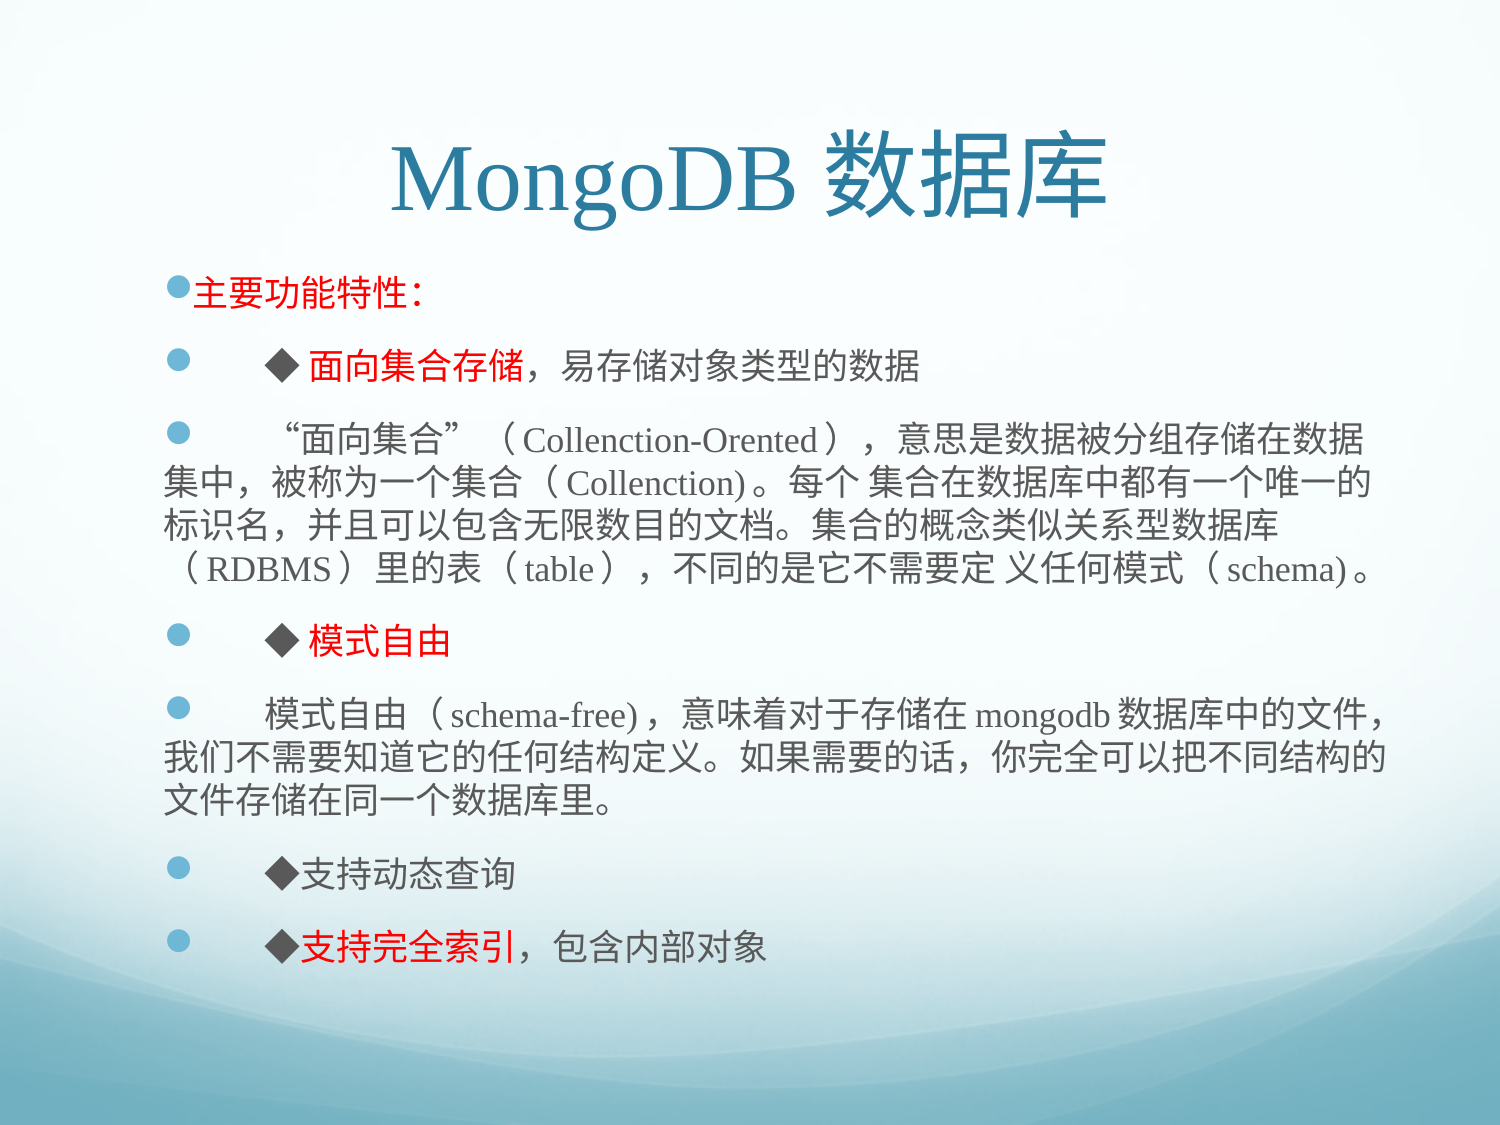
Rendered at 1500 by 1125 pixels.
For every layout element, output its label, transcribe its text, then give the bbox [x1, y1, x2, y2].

list 主要功能特性： ◆ 面向集合存储，易存储对象类型的数据 “面向集合”（Collenction-Orented），意思是数据被分组存储在数据集中，被称为一个集合（Collenction)。每个 集合在数据库中都有一个唯一的标识名，并且可以包含无限数目的文档。集合的概念类似关系型数据库（RDBMS）里的表（table），不同的是它不需要定 义任何模式（schema)。 ◆ 模式自由 模式自由（schema-free)，意味着对于存储在mongodb数据库中的文件，我们不需要知道它的任何结构定义。如果需要的话，你完全可以把不同结构的文件存储在同一个数据库里。 ◆支持动态查询 ◆支持完全索引，包含内部对象 [90, 262, 1410, 975]
title MongoDB数据库 [90, 17, 1410, 237]
